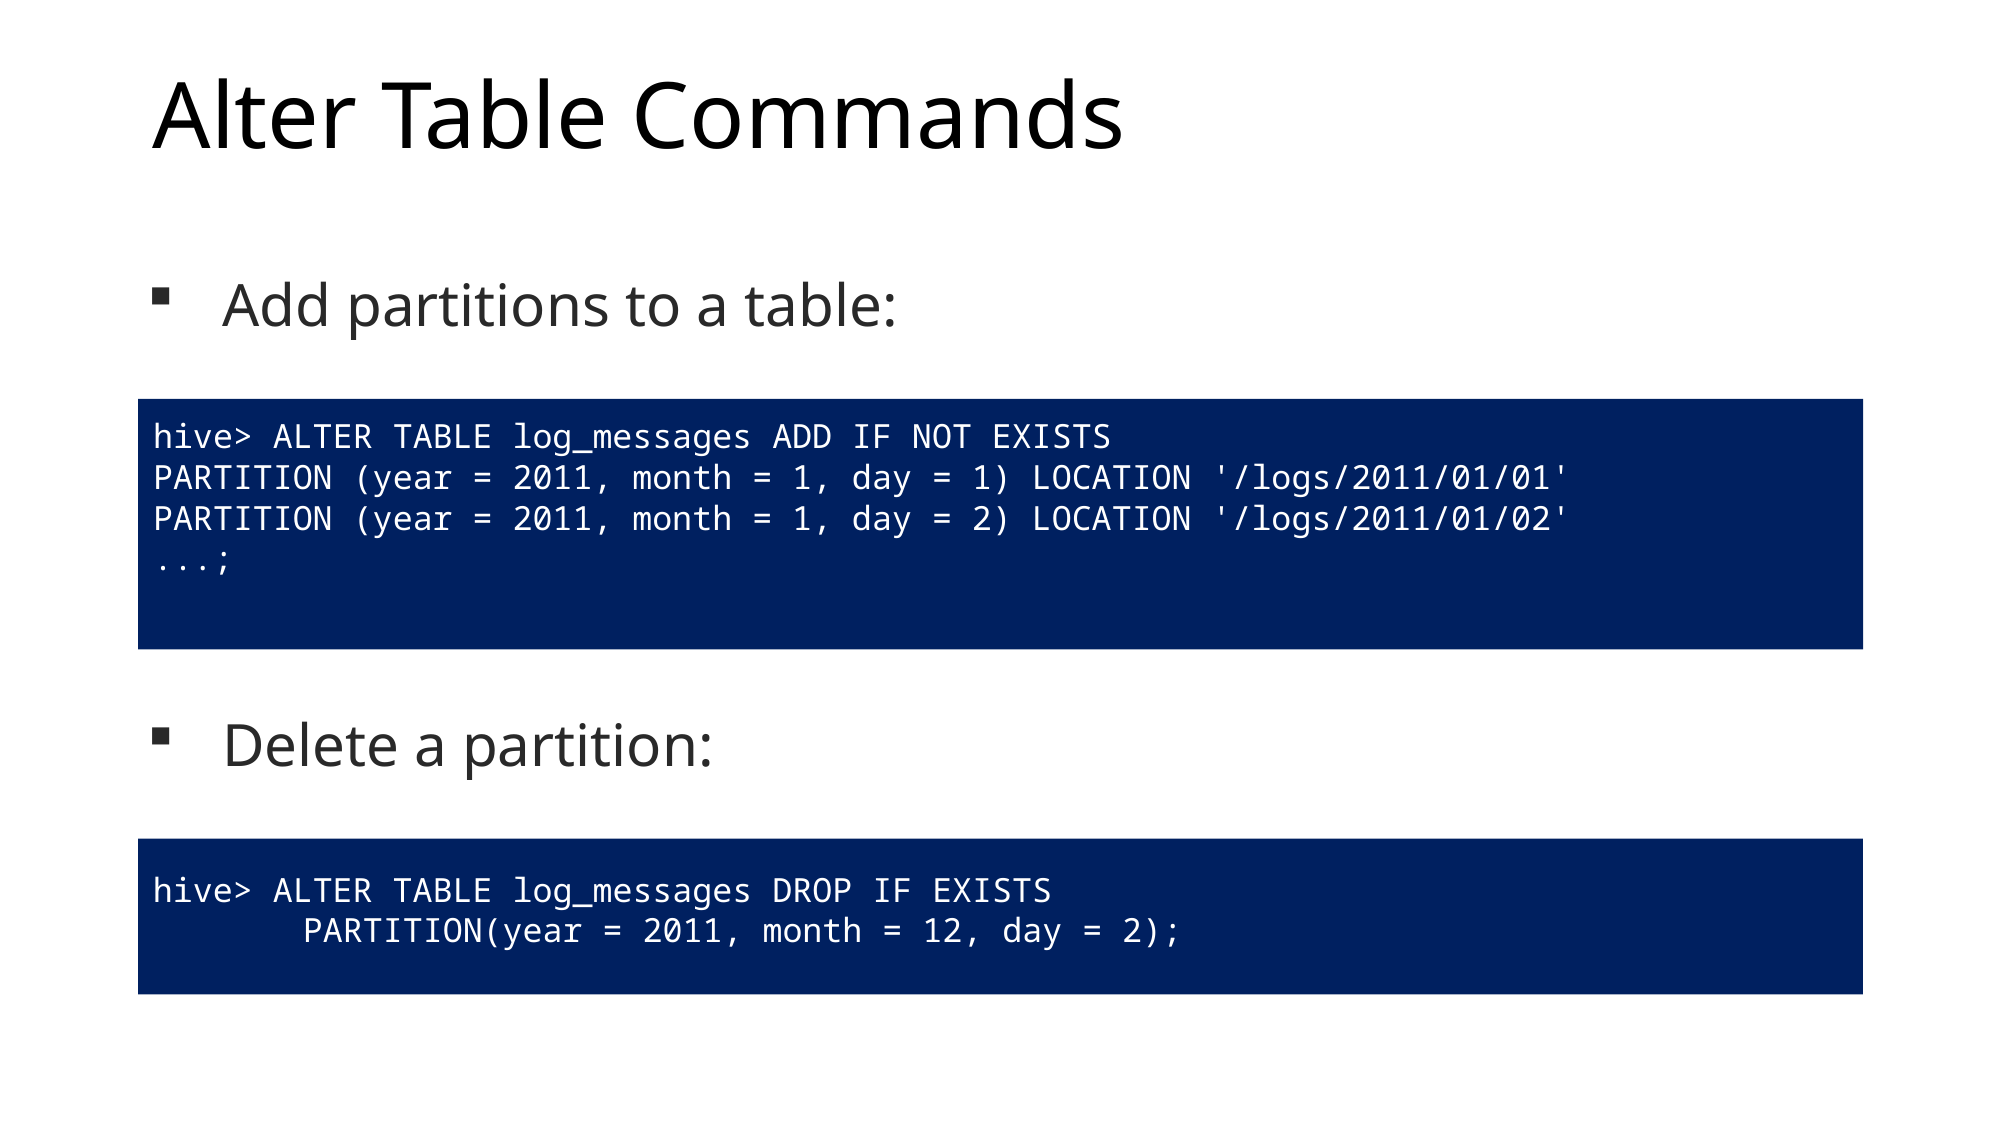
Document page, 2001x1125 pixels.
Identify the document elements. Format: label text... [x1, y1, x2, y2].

list hive> ALTER TABLE log_messages ADD IF NOT EXISTS PARTITION (year = 2011, month = 1, day = 1) LOCATION '/logs/2011/01/01' PARTITION (year = 2011, month = 1, day = 2) LOCATION '/logs/2011/01/02' ...; [138, 398, 1864, 650]
text_box hive> ALTER TABLE log_messages DROP IF EXISTS PARTITION(year = 2011, month = 12, day = 2); [138, 838, 1863, 995]
title Alter Table Commands [137, 59, 1863, 179]
text_box Delete a partition: [132, 677, 1878, 809]
text_box Add partitions to a table: [132, 238, 1878, 369]
